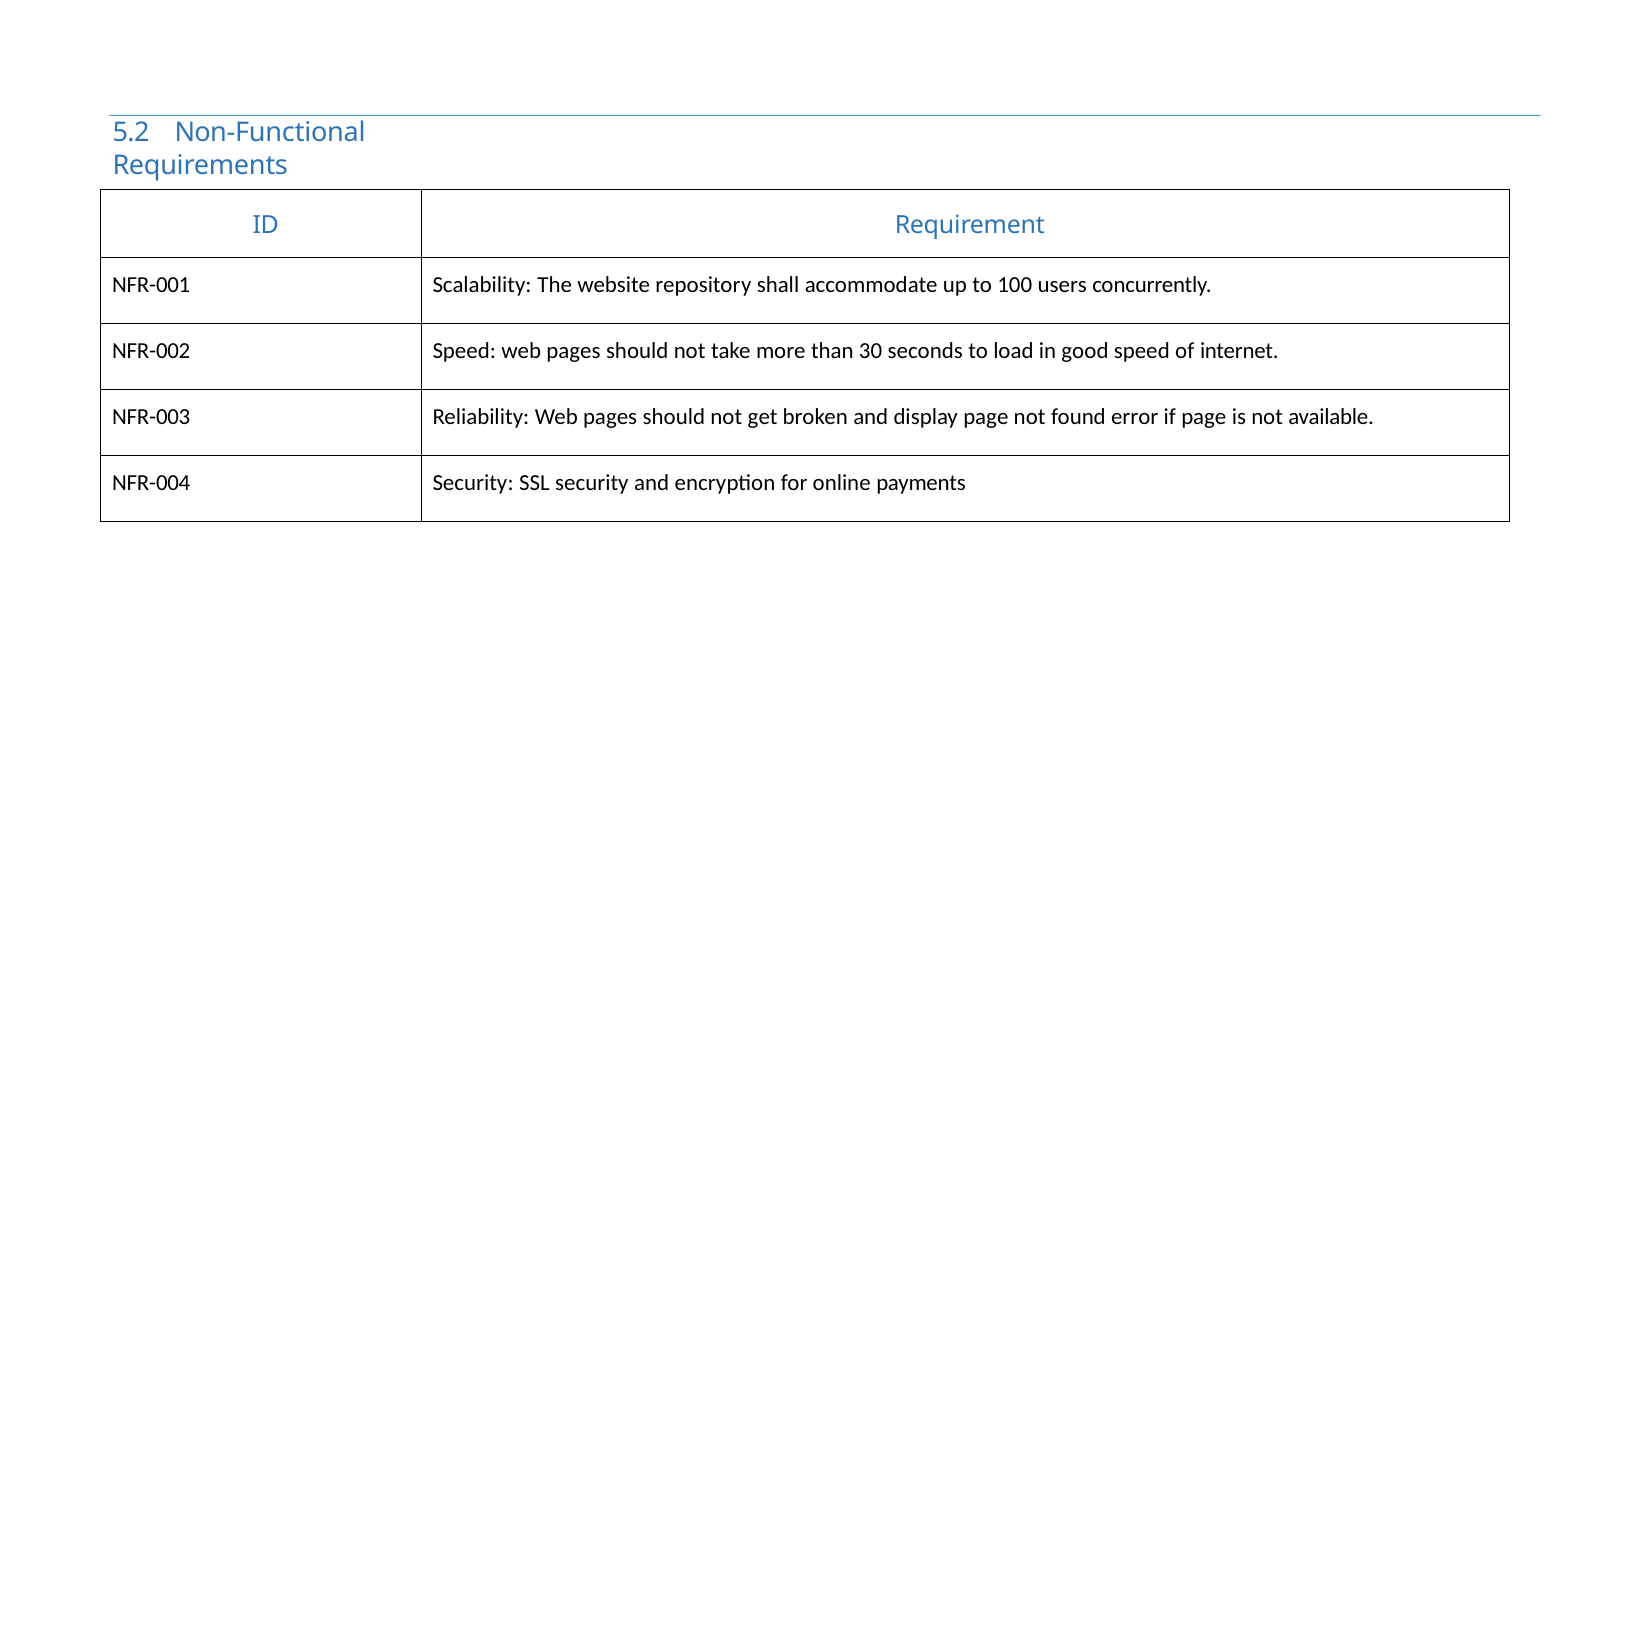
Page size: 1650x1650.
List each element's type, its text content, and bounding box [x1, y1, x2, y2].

table_header Requirement [422, 190, 1509, 257]
table_cell Scalability: The website repository shall accommodate up to 100 users concurrently. [422, 258, 1509, 323]
table_cell Reliability: Web pages should not get broken and display page not found error if page is not available. [422, 390, 1509, 455]
table_cell NFR-001 [101, 258, 421, 323]
text_box 5.2 Non-Functional Requirements [110, 112, 496, 180]
table_cell Security: SSL security and encryption for online payments [422, 456, 1509, 521]
table_cell Speed: web pages should not take more than 30 seconds to load in good speed of internet. [422, 324, 1509, 389]
table_header ID [101, 190, 421, 257]
table_cell NFR-002 [101, 324, 421, 389]
table_cell NFR-004 [101, 456, 421, 521]
table_cell NFR-003 [101, 390, 421, 455]
